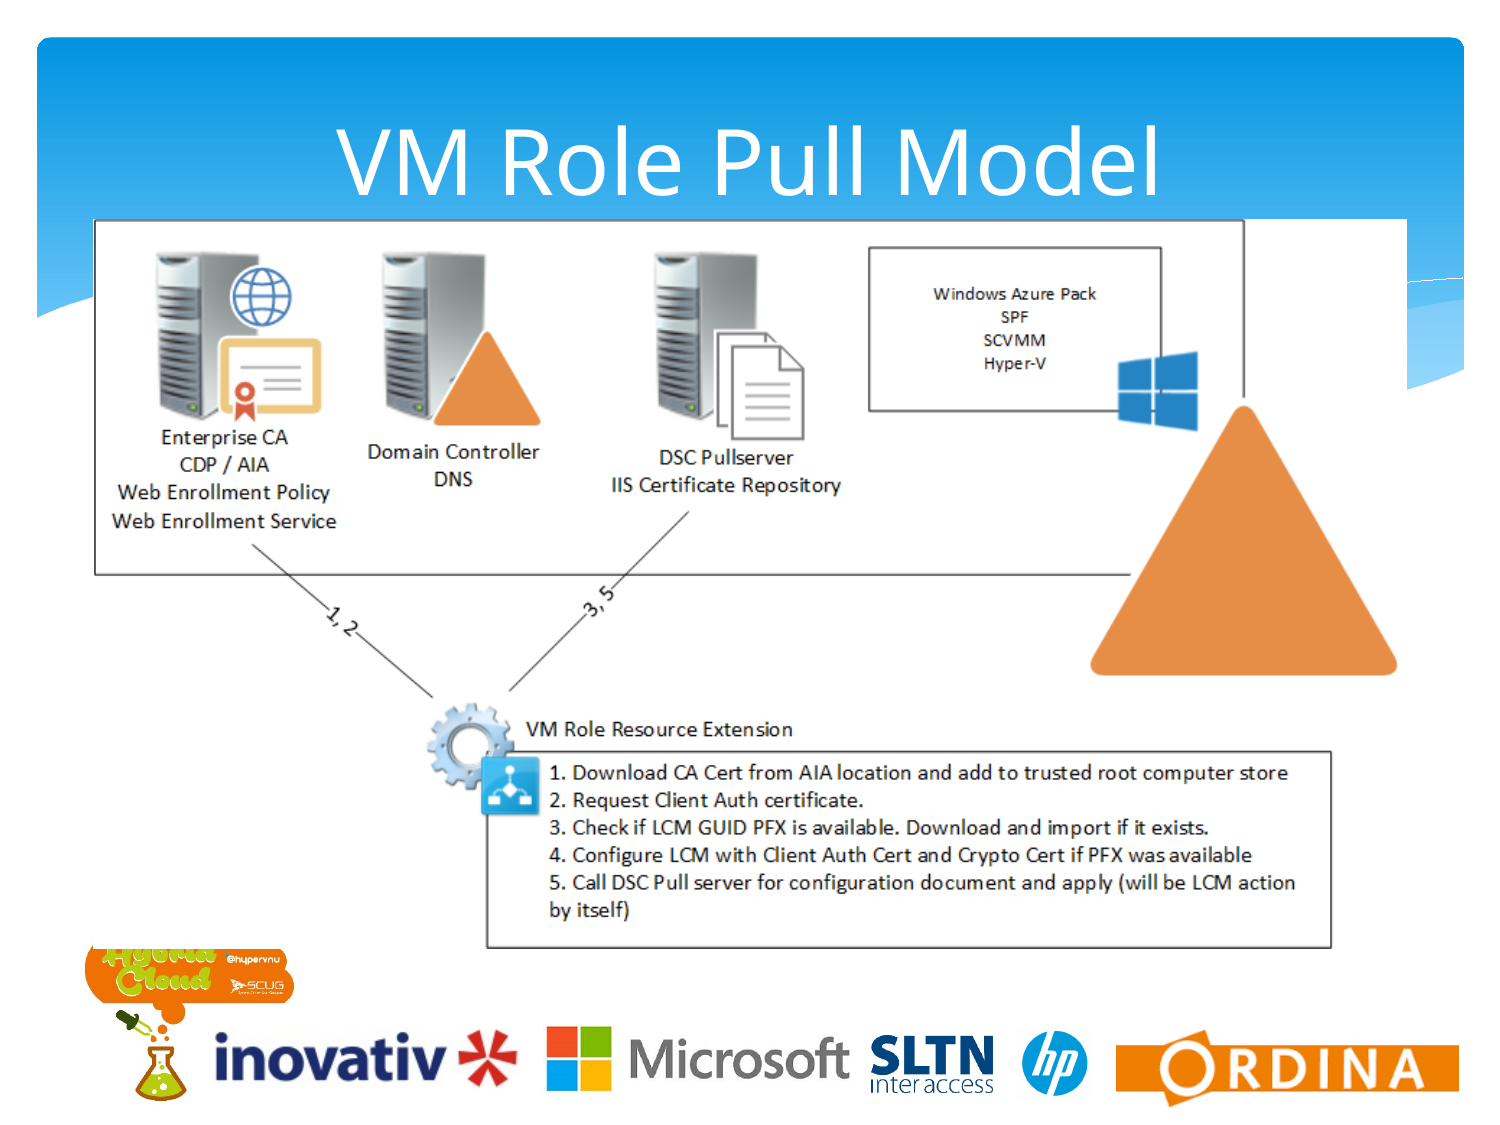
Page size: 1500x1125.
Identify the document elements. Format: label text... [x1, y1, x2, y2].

title VM Role Pull Model [75, 55, 1425, 261]
picture [543, 1016, 852, 1101]
picture [75, 219, 1407, 1115]
picture [871, 1035, 993, 1093]
picture [1116, 1030, 1459, 1107]
picture [1016, 1027, 1093, 1101]
